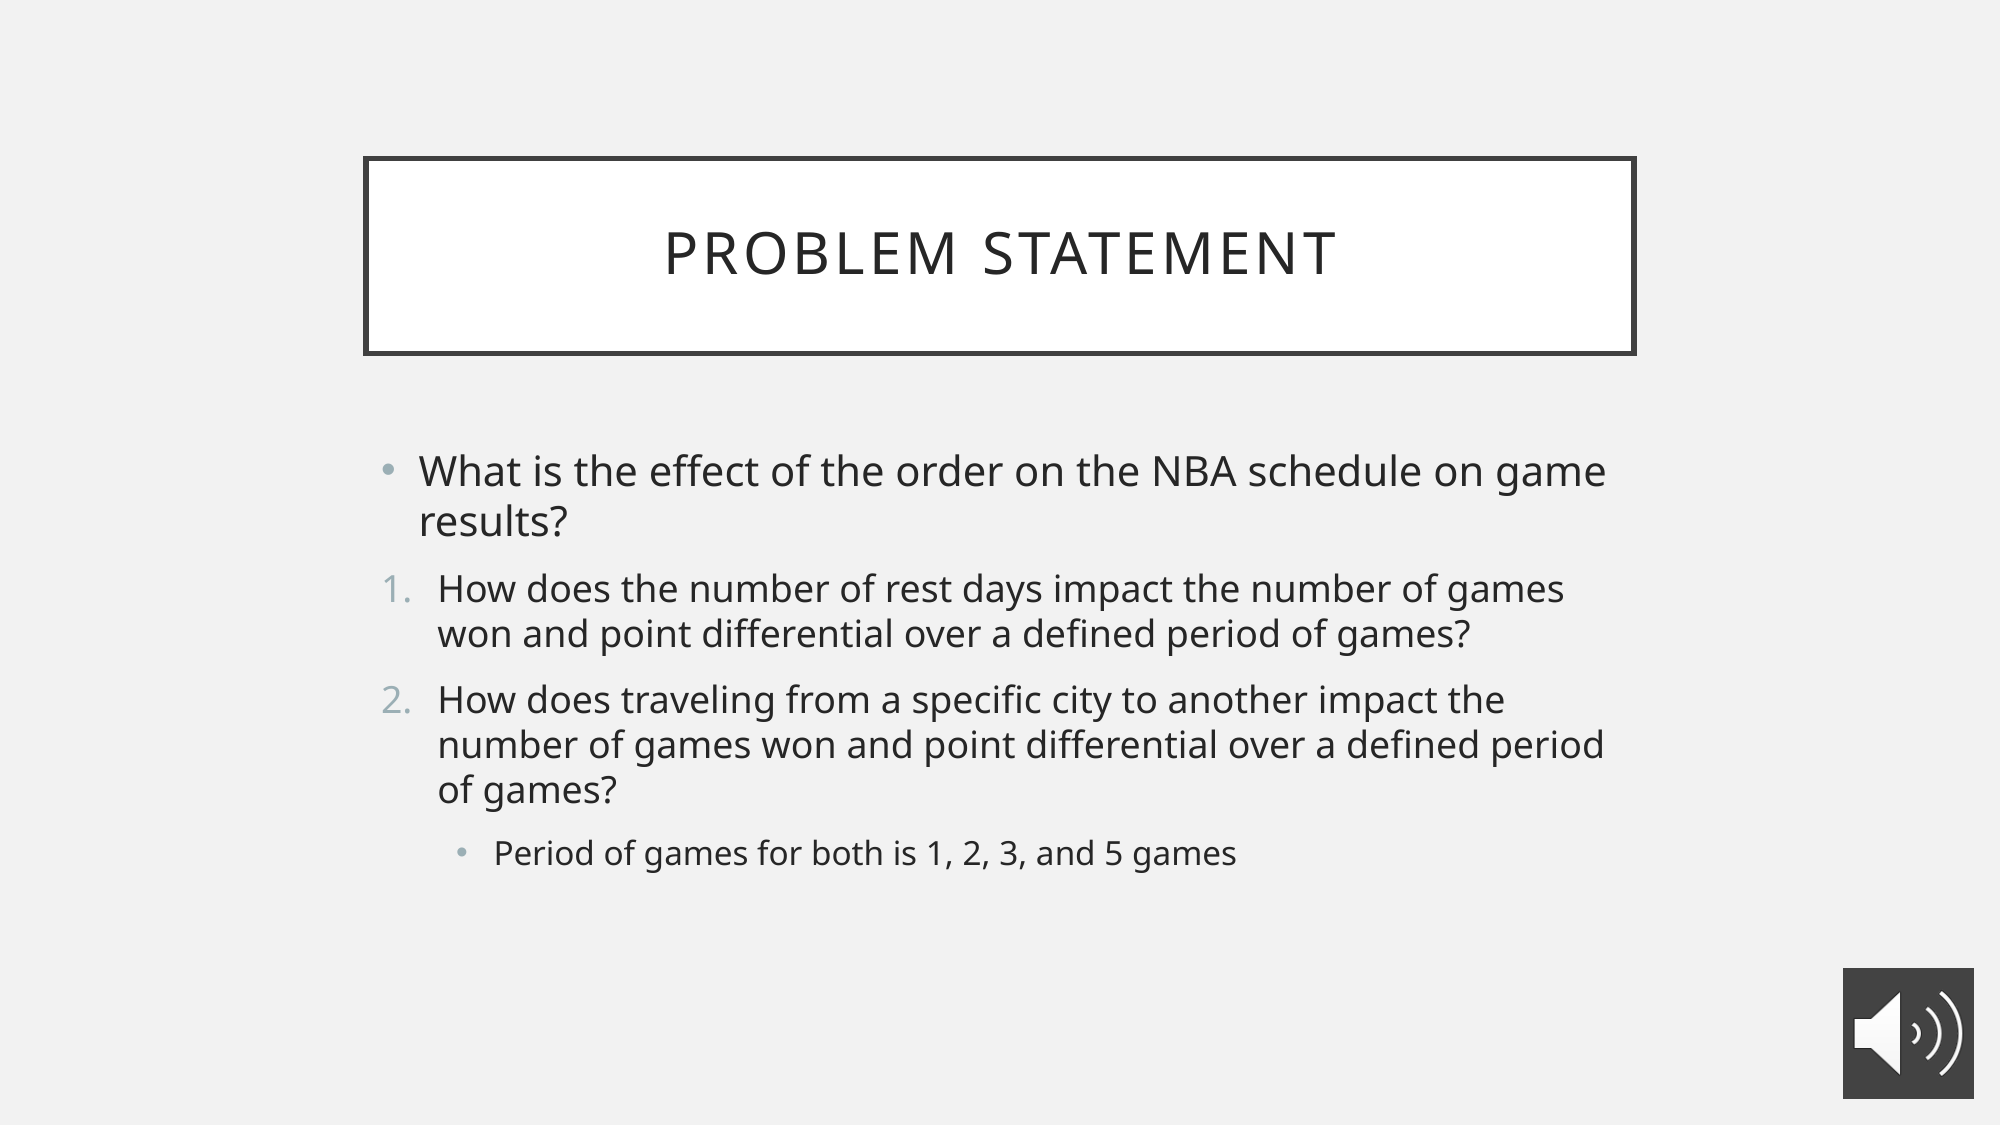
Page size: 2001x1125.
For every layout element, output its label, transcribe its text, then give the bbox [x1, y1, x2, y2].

picture [1841, 966, 1975, 1100]
list What is the effect of the order on the NBA schedule on game results? How does the number of rest days impact the number of games won and point differential over a defined period of games? How does traveling from a specific city to another impact the number of games won and point differential over a defined period of games? Period of games for both is 1, 2, 3, and 5 games [366, 437, 1634, 946]
title Problem statement [363, 156, 1637, 356]
